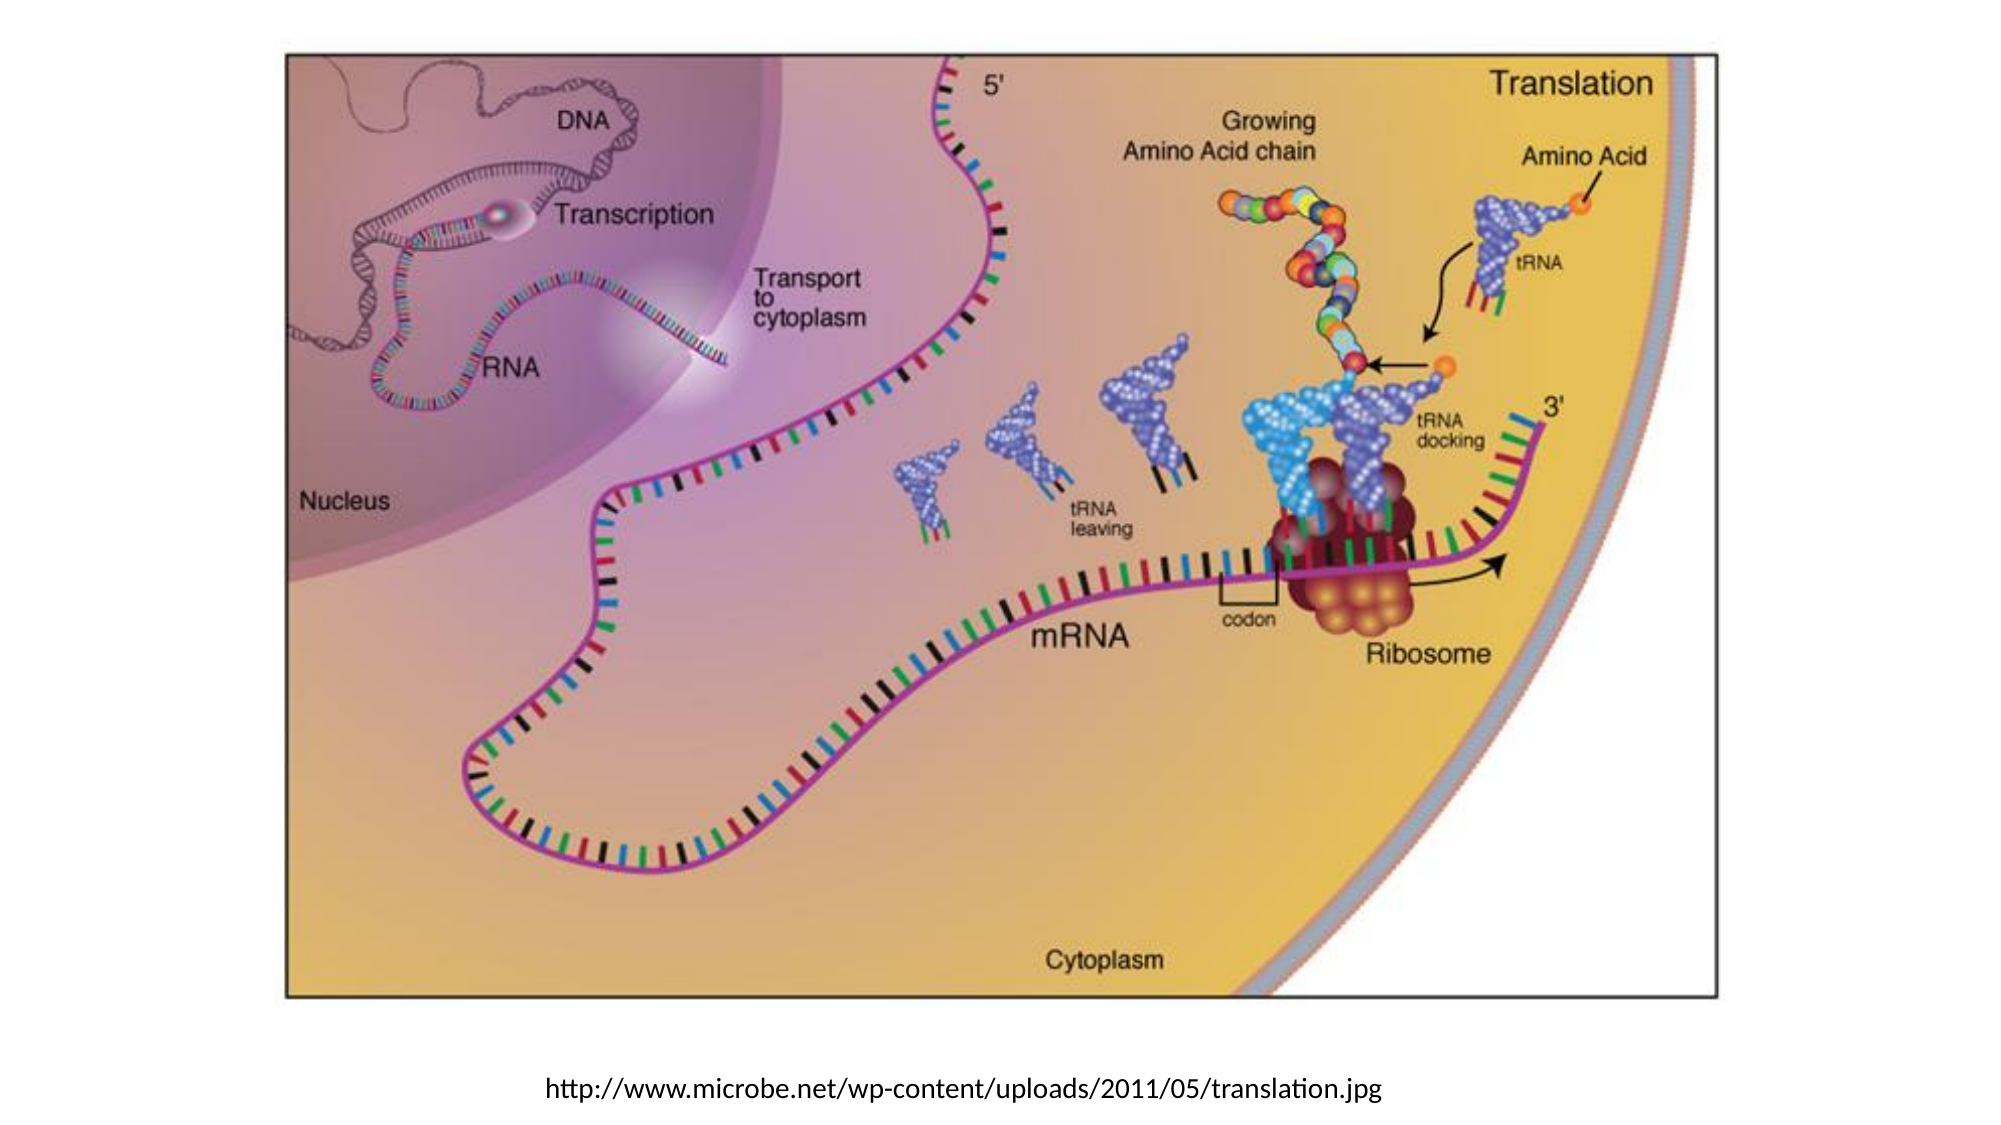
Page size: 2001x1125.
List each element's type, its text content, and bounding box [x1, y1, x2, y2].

picture [275, 0, 1725, 1063]
text_box http://www.microbe.net/wp-content/uploads/2011/05/translation.jpg [530, 1063, 1398, 1112]
